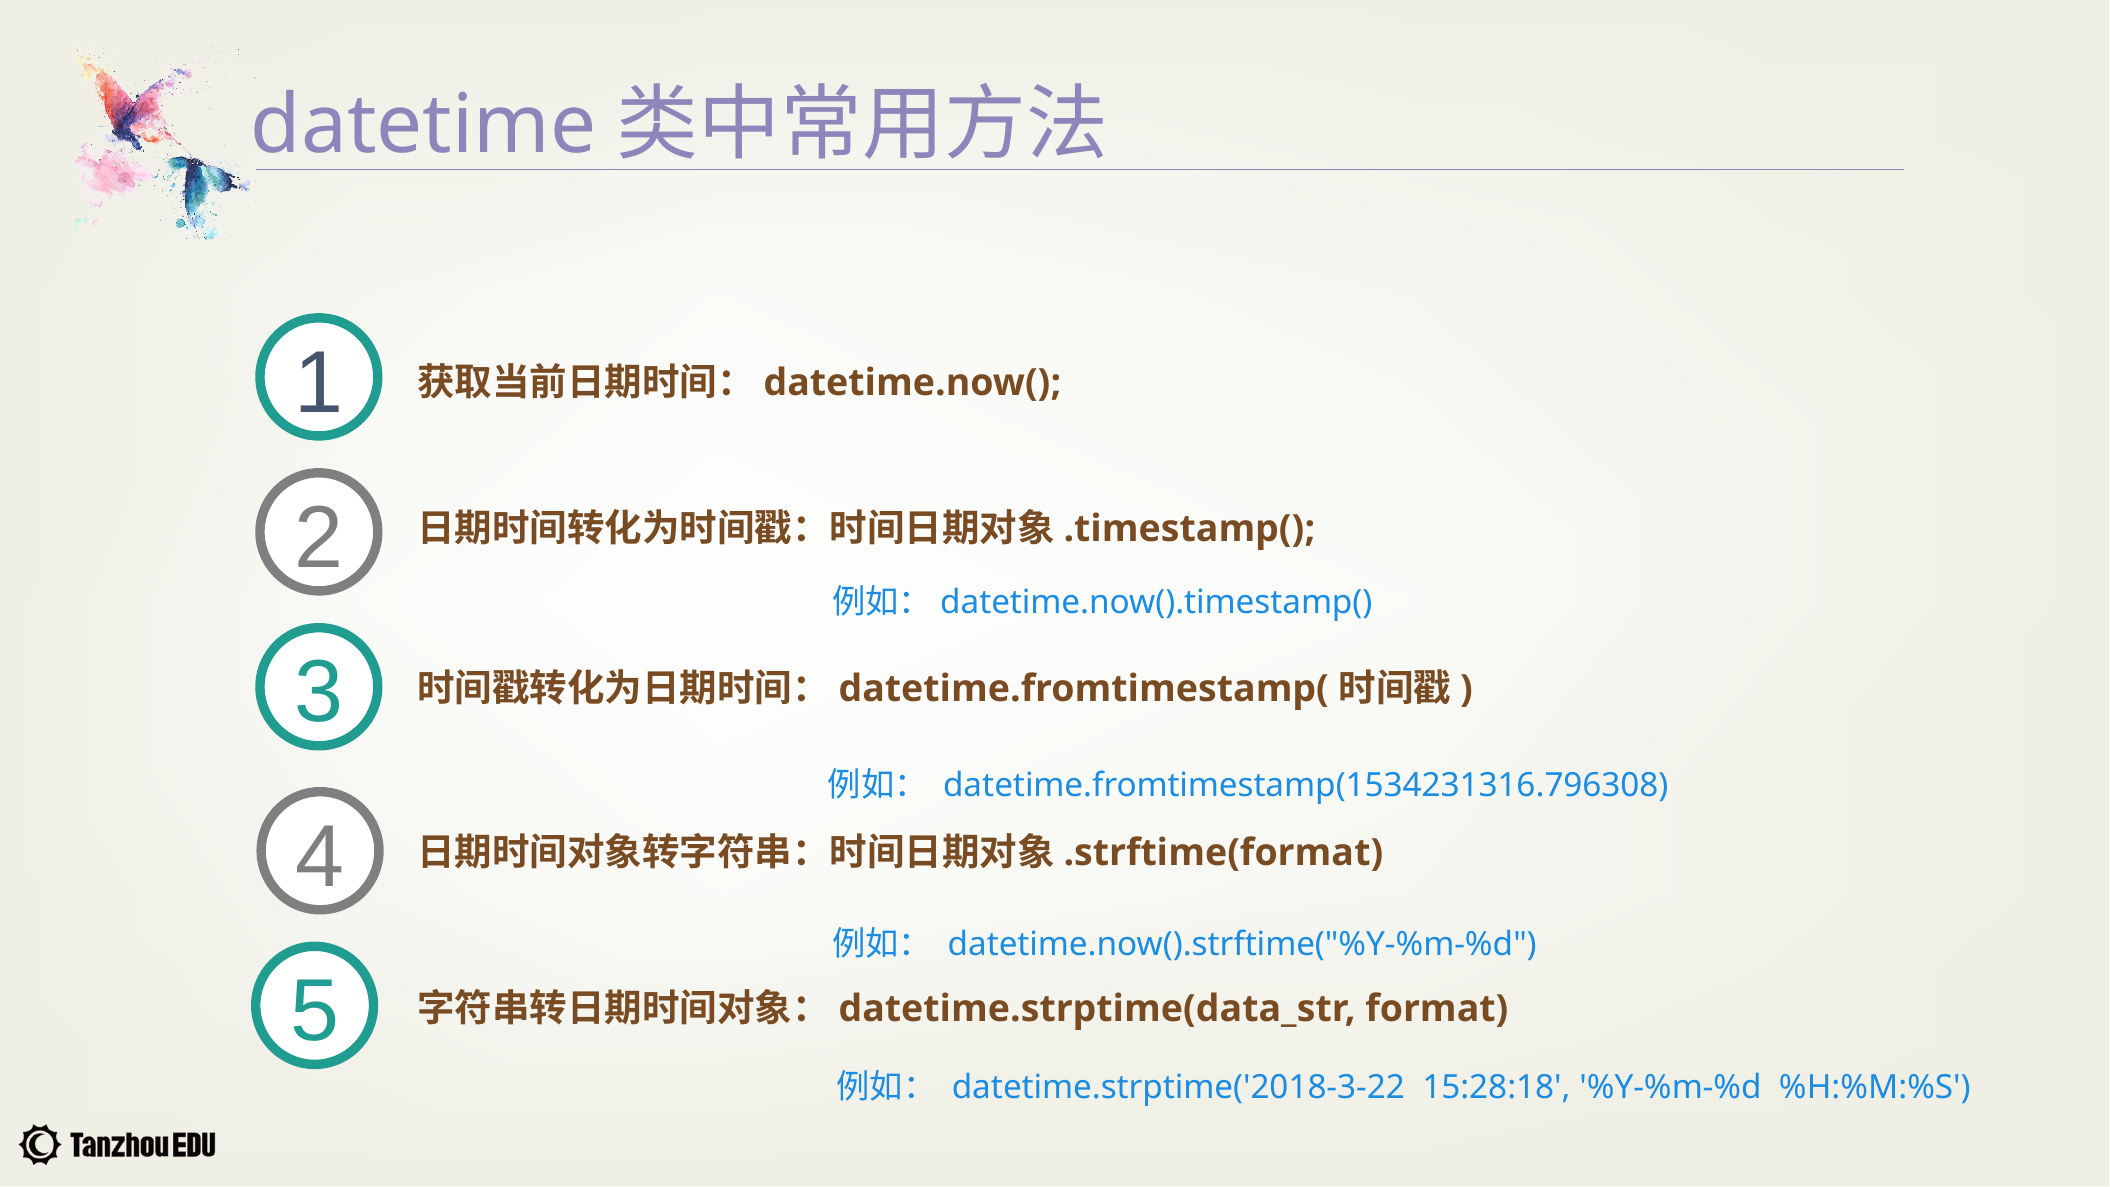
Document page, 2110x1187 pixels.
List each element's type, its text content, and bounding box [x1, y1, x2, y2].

text_box 4 [261, 791, 379, 910]
text_box 2 [259, 472, 378, 591]
text_box 5 [255, 946, 374, 1065]
text_box 3 [259, 627, 378, 746]
text_box 例如： datetime.fromtimestamp(1534231316.796308) [827, 763, 1731, 804]
text_box 例如： datetime.now().strftime("%Y-%m-%d") [832, 921, 1636, 962]
text_box 时间戳转化为日期时间：datetime.fromtimestamp(时间戳) [417, 664, 1887, 710]
text_box datetime类中常用方法 [256, 70, 1280, 169]
text_box 日期时间对象转字符串：时间日期对象.strftime(format) [417, 828, 1887, 874]
text_box 字符串转日期时间对象：datetime.strptime(data_str, format) [417, 984, 1887, 1030]
text_box 例如： datetime.strptime('2018-3-22 15:28:18', '%Y-%m-%d %H:%M:%S') [836, 1064, 2026, 1105]
picture [5, 1101, 233, 1187]
text_box 日期时间转化为时间戳：时间日期对象.timestamp(); [417, 504, 1887, 550]
text_box 1 [259, 317, 378, 436]
text_box 获取当前日期时间：datetime.now(); [417, 357, 1887, 403]
picture [75, 45, 256, 240]
text_box 例如：datetime.now().timestamp() [832, 580, 1636, 621]
